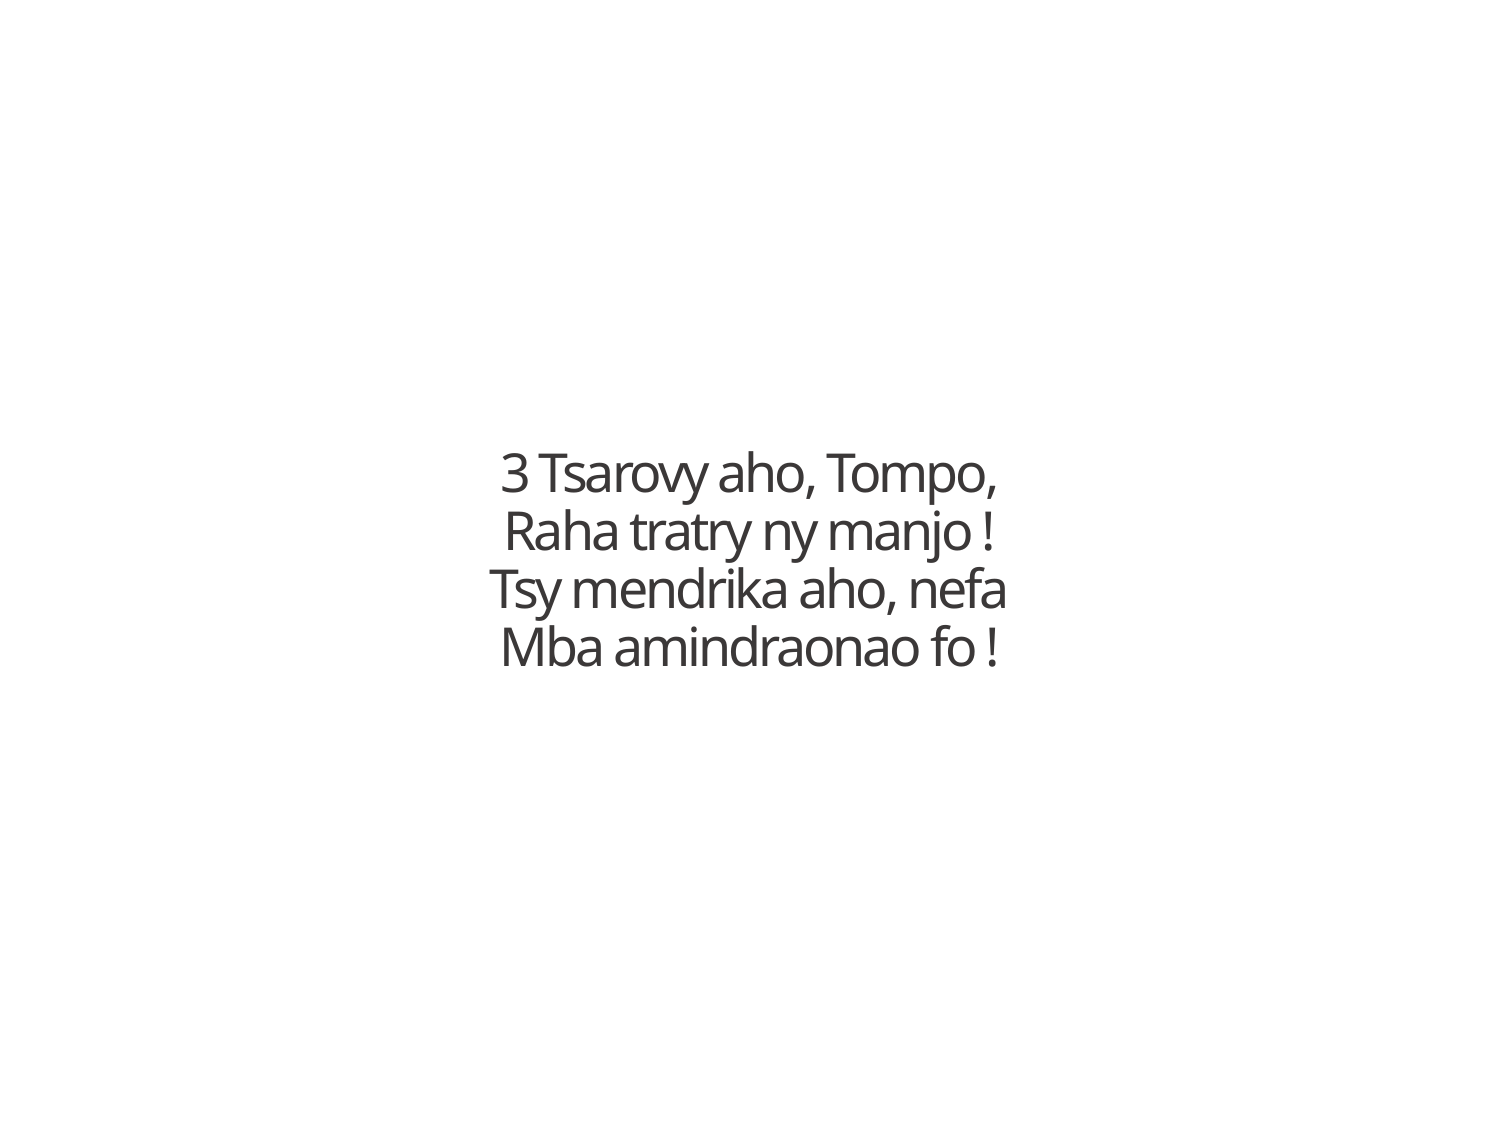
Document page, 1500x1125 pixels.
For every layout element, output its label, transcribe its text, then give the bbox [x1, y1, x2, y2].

title 3 Tsarovy aho, Tompo, Raha tratry ny manjo ! Tsy mendrika aho, nefa Mba amindraonao fo ! [0, 437, 1500, 688]
